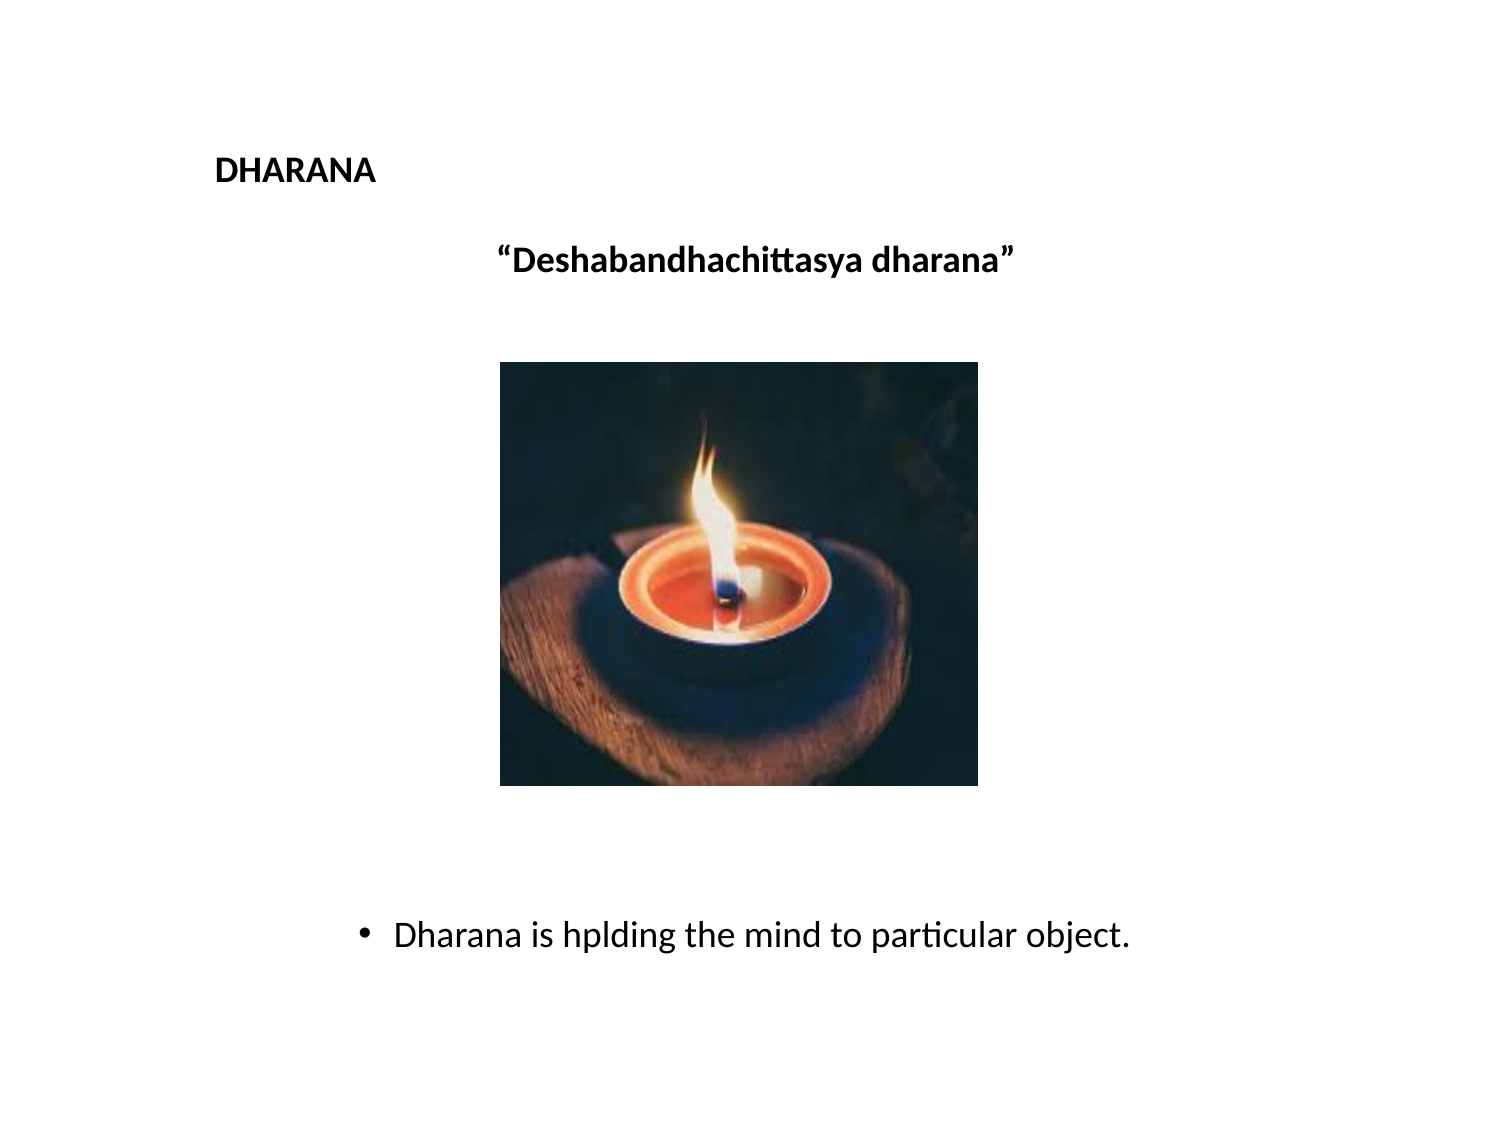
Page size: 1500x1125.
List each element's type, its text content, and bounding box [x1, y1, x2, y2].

picture [499, 362, 978, 786]
text_box DHARANA “Deshabandhachittasya dharana” Dharana is hplding the mind to particular object. [49, 137, 1463, 1008]
